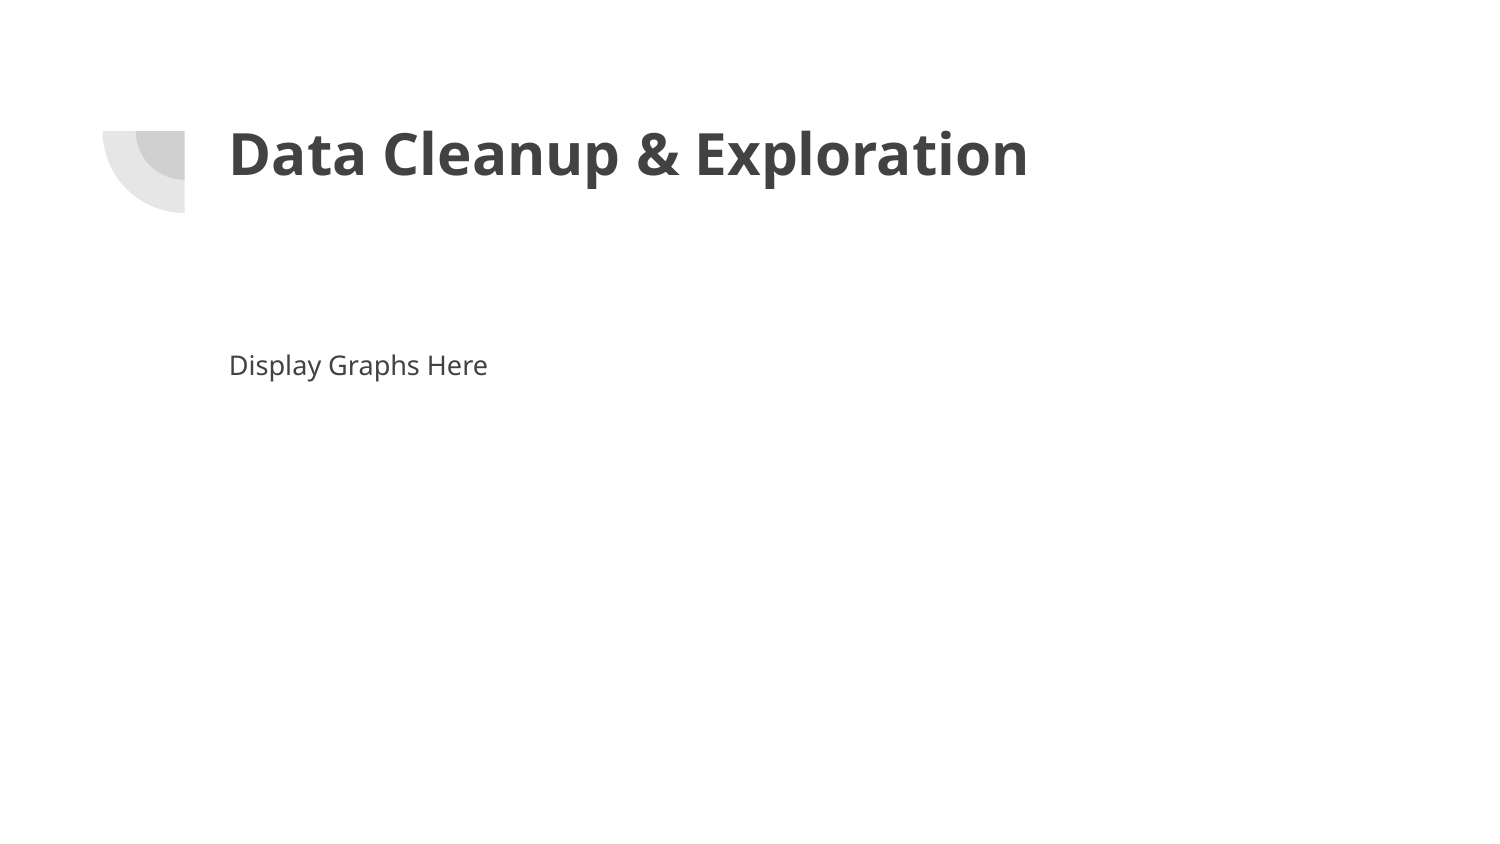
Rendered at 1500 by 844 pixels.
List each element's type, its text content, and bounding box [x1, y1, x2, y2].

title Data Cleanup & Exploration [213, 98, 1368, 263]
list Display Graphs Here [213, 326, 1368, 744]
